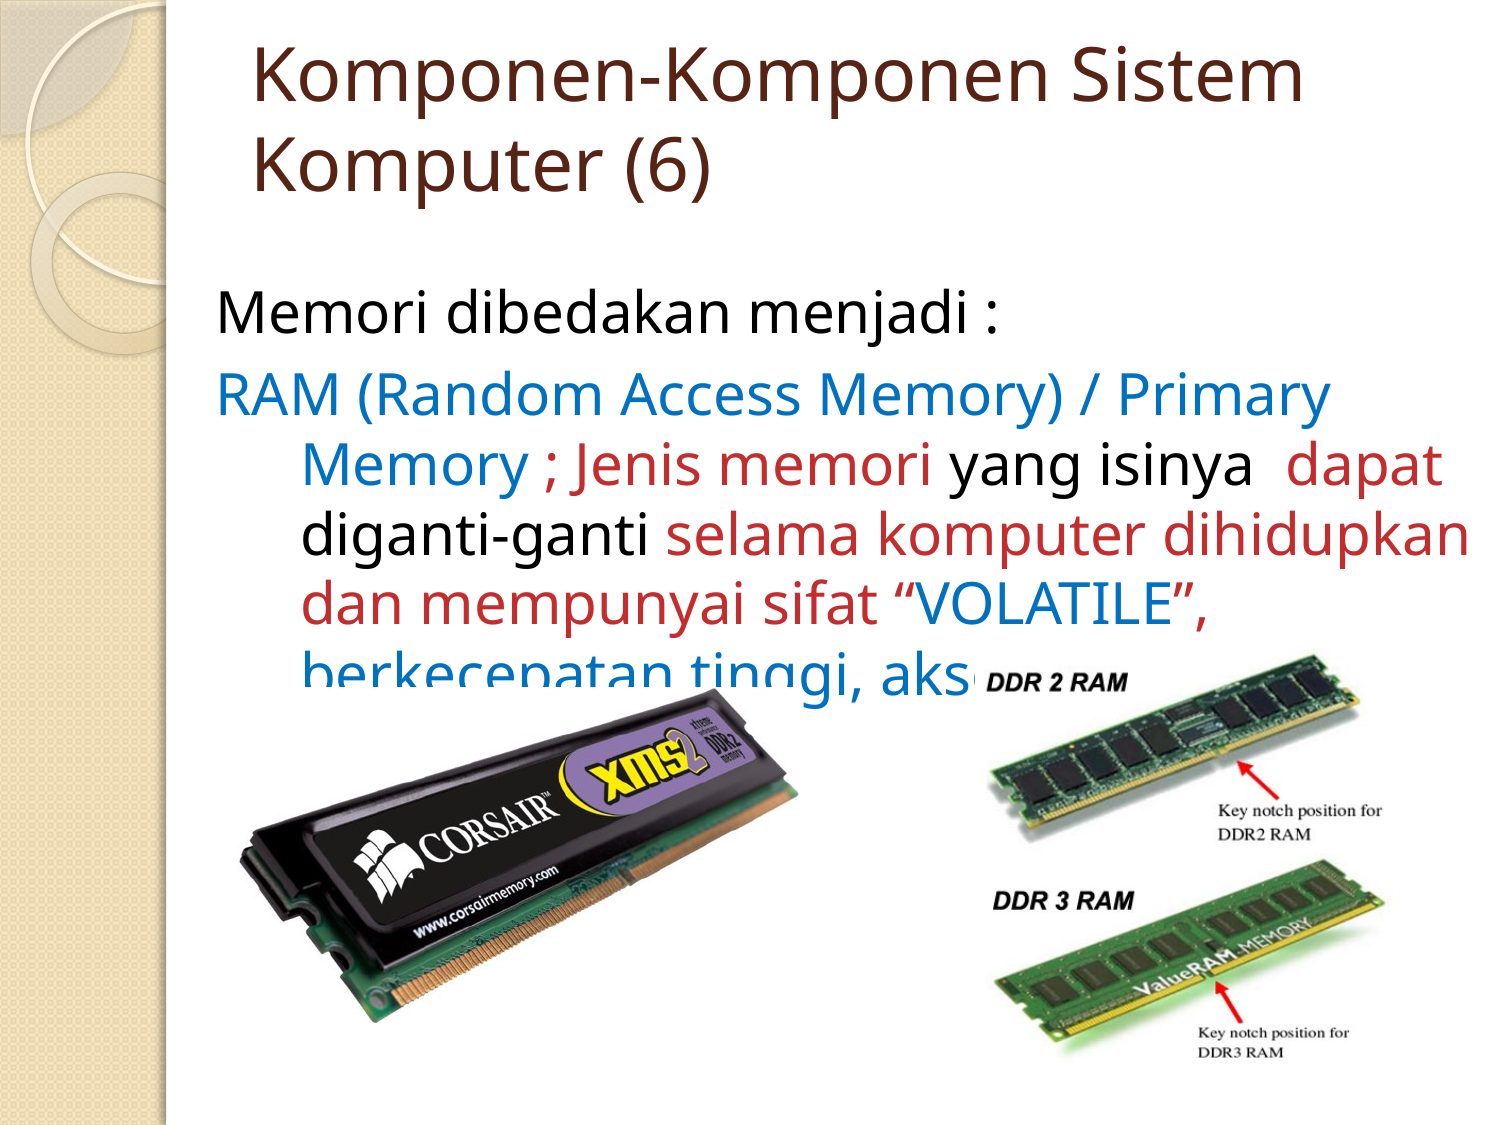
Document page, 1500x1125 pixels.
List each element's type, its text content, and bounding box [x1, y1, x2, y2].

picture [974, 649, 1401, 1076]
picture [237, 687, 801, 1024]
title Komponen-Komponen Sistem Komputer (6) [235, 45, 1400, 188]
list Memori dibedakan menjadi : RAM (Random Access Memory) / Primary Memory ; Jenis memori yang isinya dapat diganti-ganti selama komputer dihidupkan dan mempunyai sifat “VOLATILE”, berkecepatan tinggi, akses random. [187, 237, 1500, 1125]
